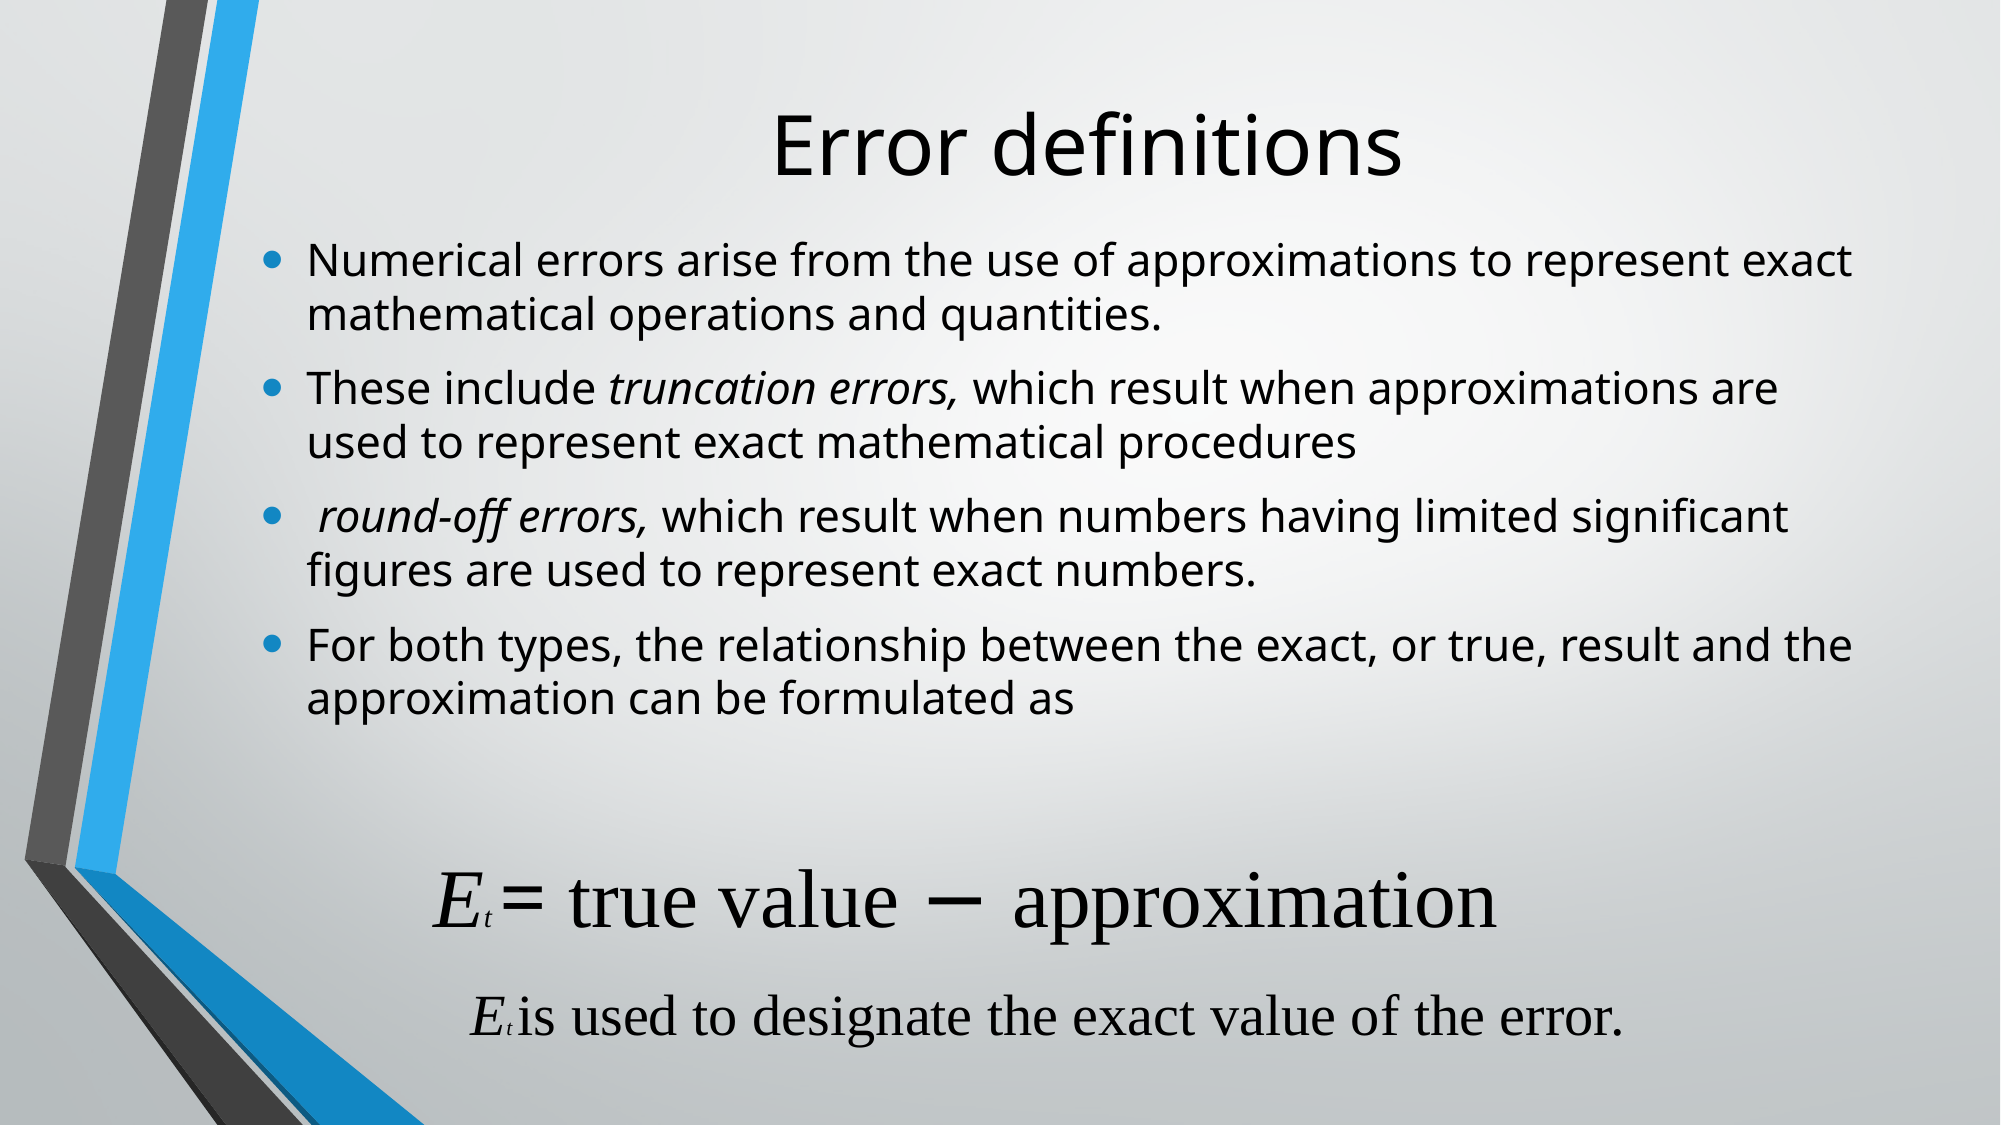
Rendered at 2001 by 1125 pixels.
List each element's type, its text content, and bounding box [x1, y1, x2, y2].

title Error definitions [266, 43, 1910, 241]
text_box Et is used to designate the exact value of the error. [455, 969, 1640, 1055]
list Numerical errors arise from the use of approximations to represent exact mathematical operations and quantities. These include truncation errors, which result when approximations are used to represent exact mathematical procedures round-off errors, which result when numbers having limited significant figures are used to represent exact numbers. For both types, the relationship between the exact, or true, result and the approximation can be formulated as [245, 221, 1890, 734]
text_box Et = true value − approximation [418, 836, 1678, 952]
